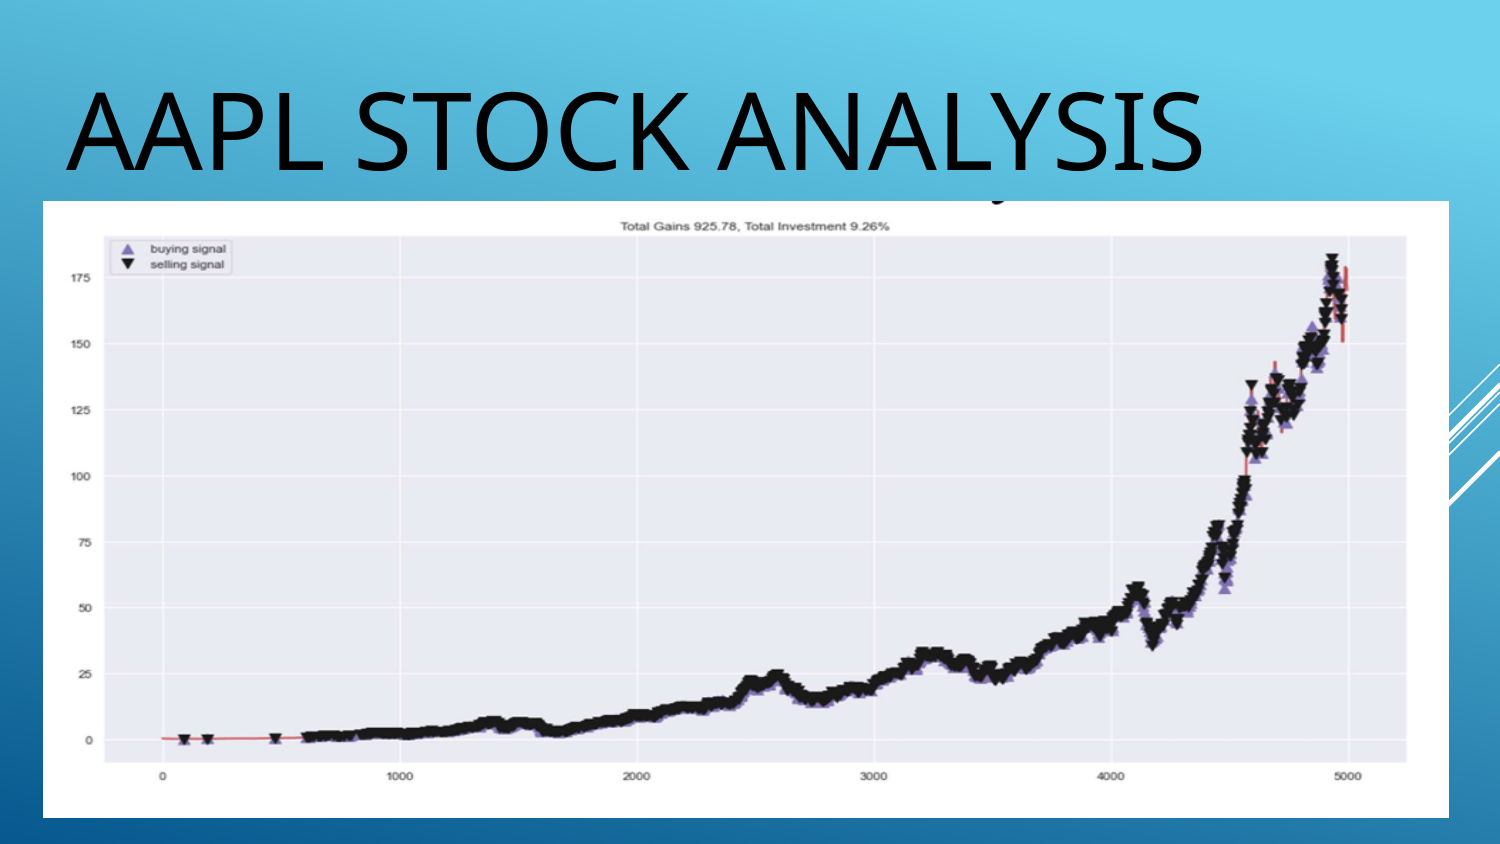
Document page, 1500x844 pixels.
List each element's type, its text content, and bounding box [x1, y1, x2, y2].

picture [42, 201, 1450, 818]
title AAPL Stock Analysis [51, 48, 1449, 180]
